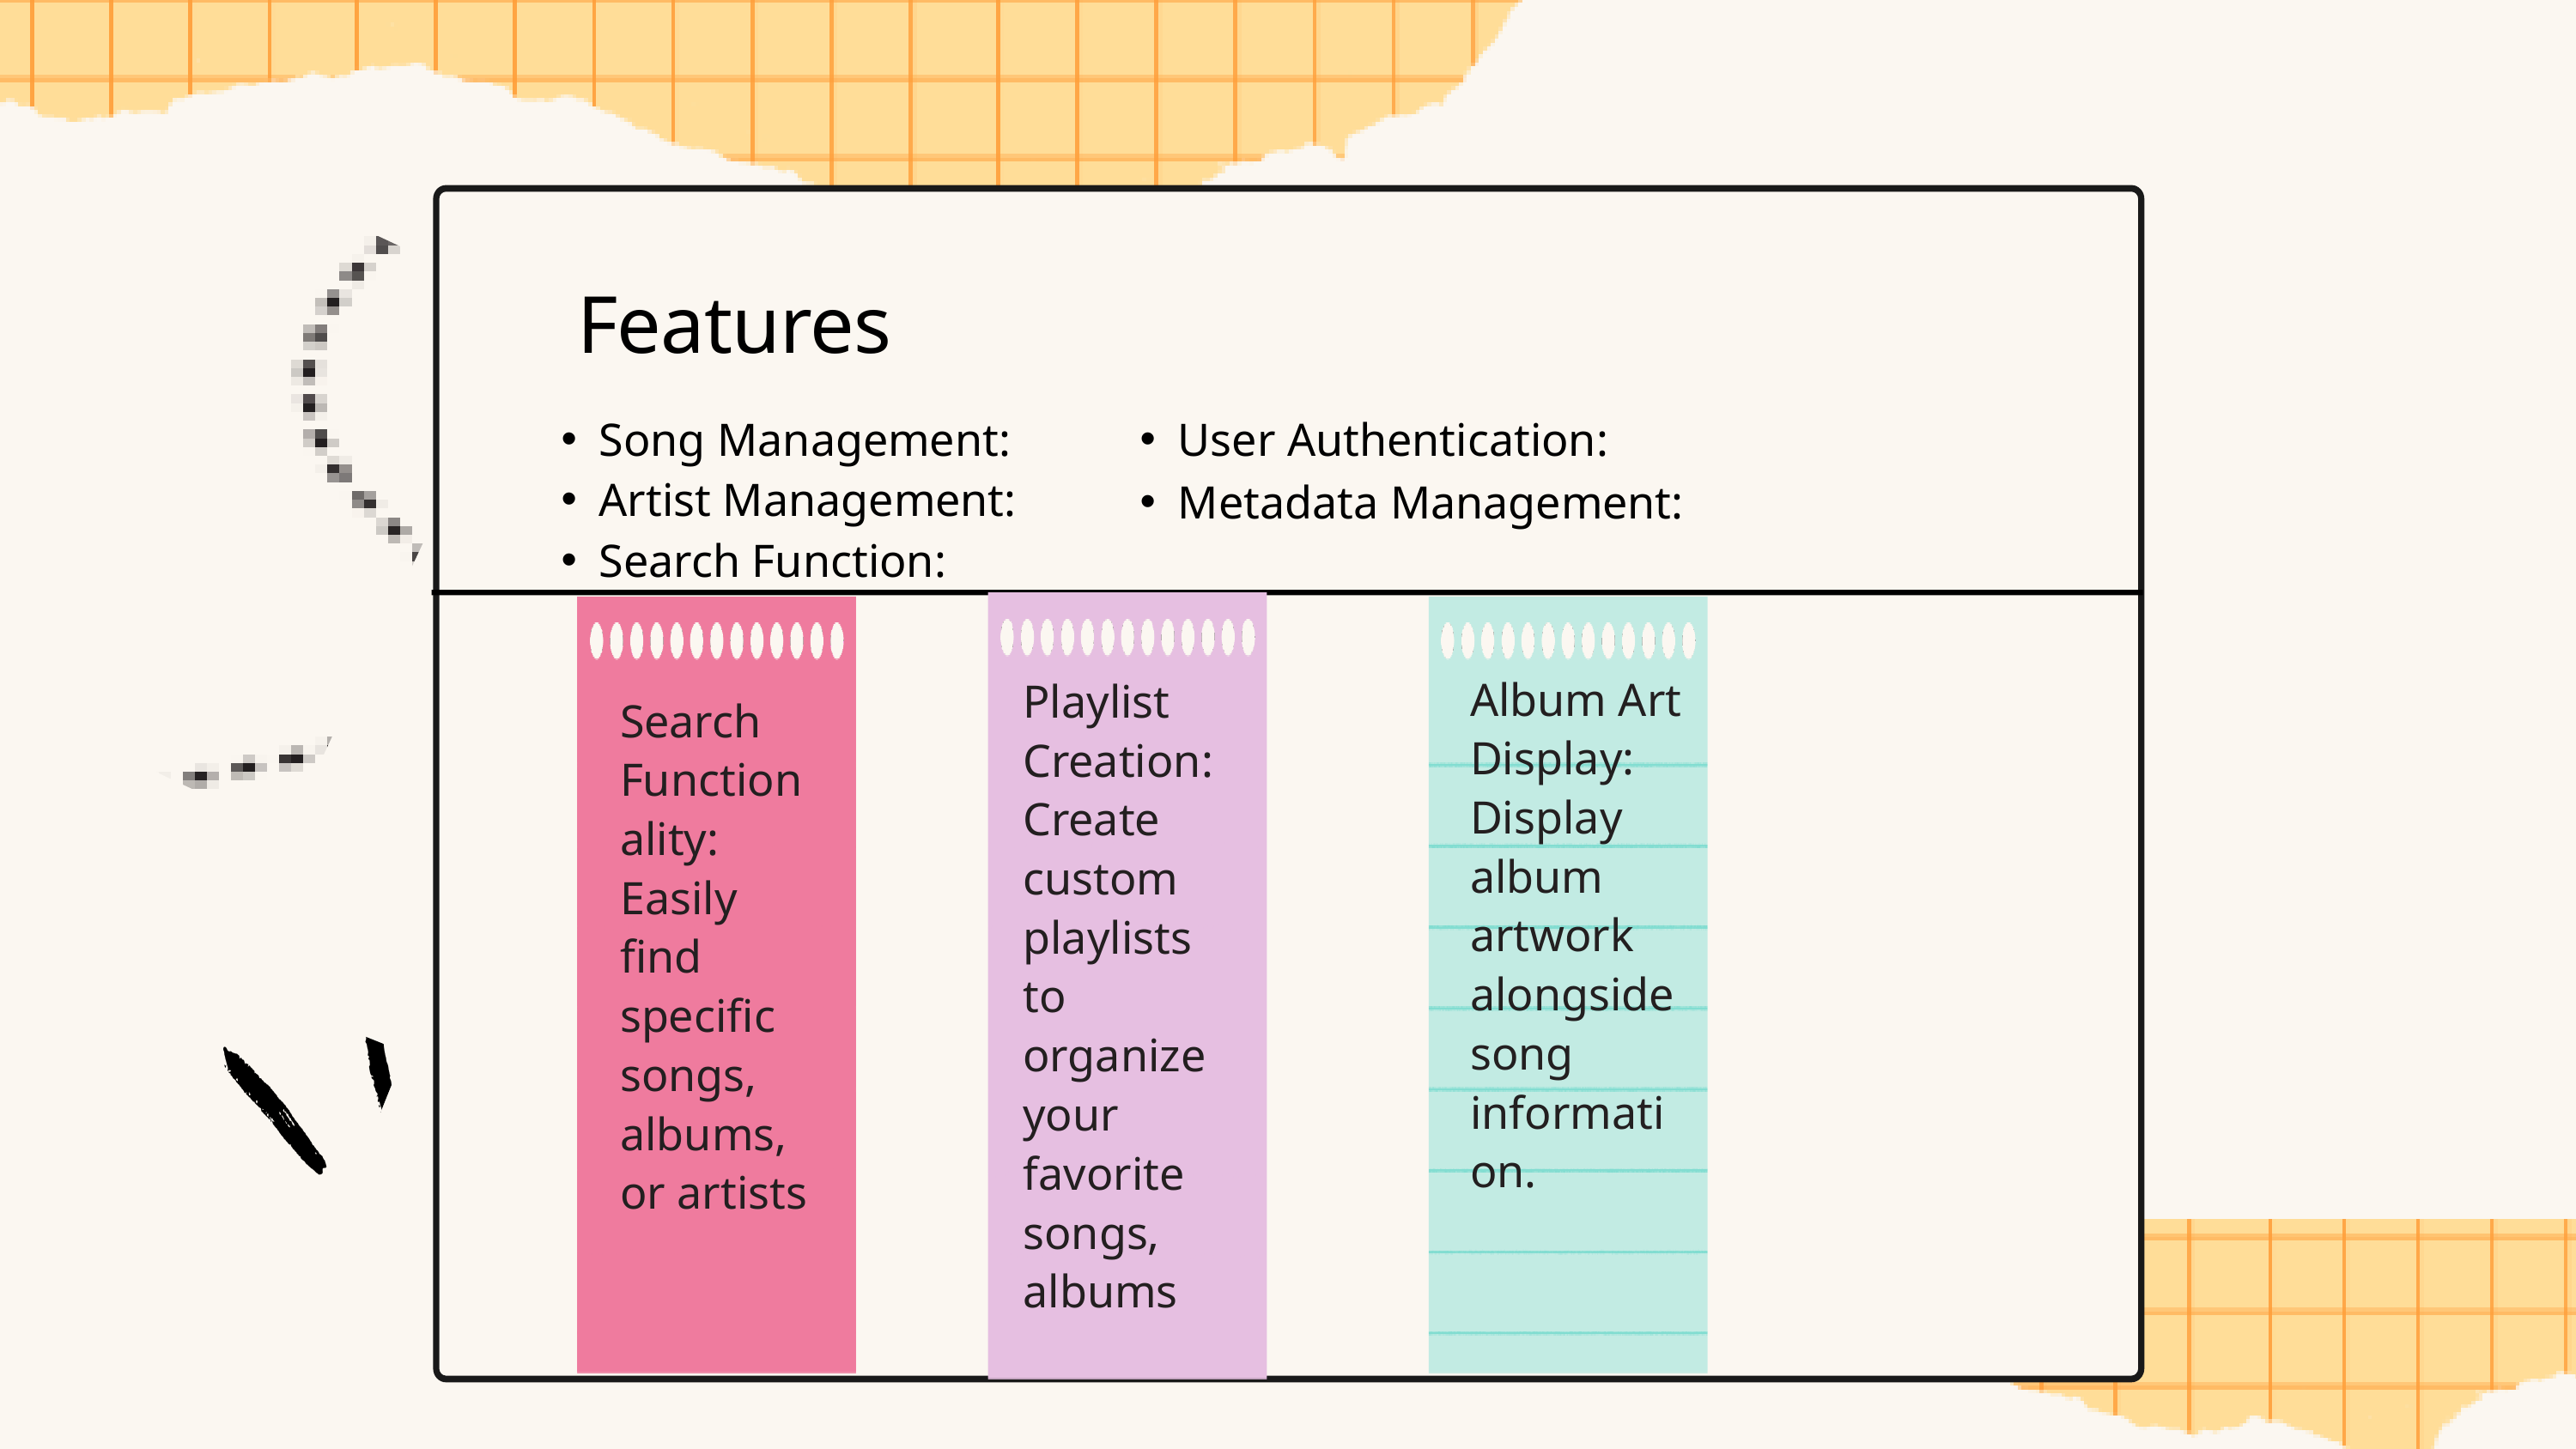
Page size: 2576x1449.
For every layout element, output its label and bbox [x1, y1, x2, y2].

text_box [144, 979, 405, 1251]
text_box [0, 158, 428, 834]
text_box [433, 185, 2145, 1383]
text_box [0, 0, 1558, 233]
text_box [1080, 1219, 2576, 1449]
